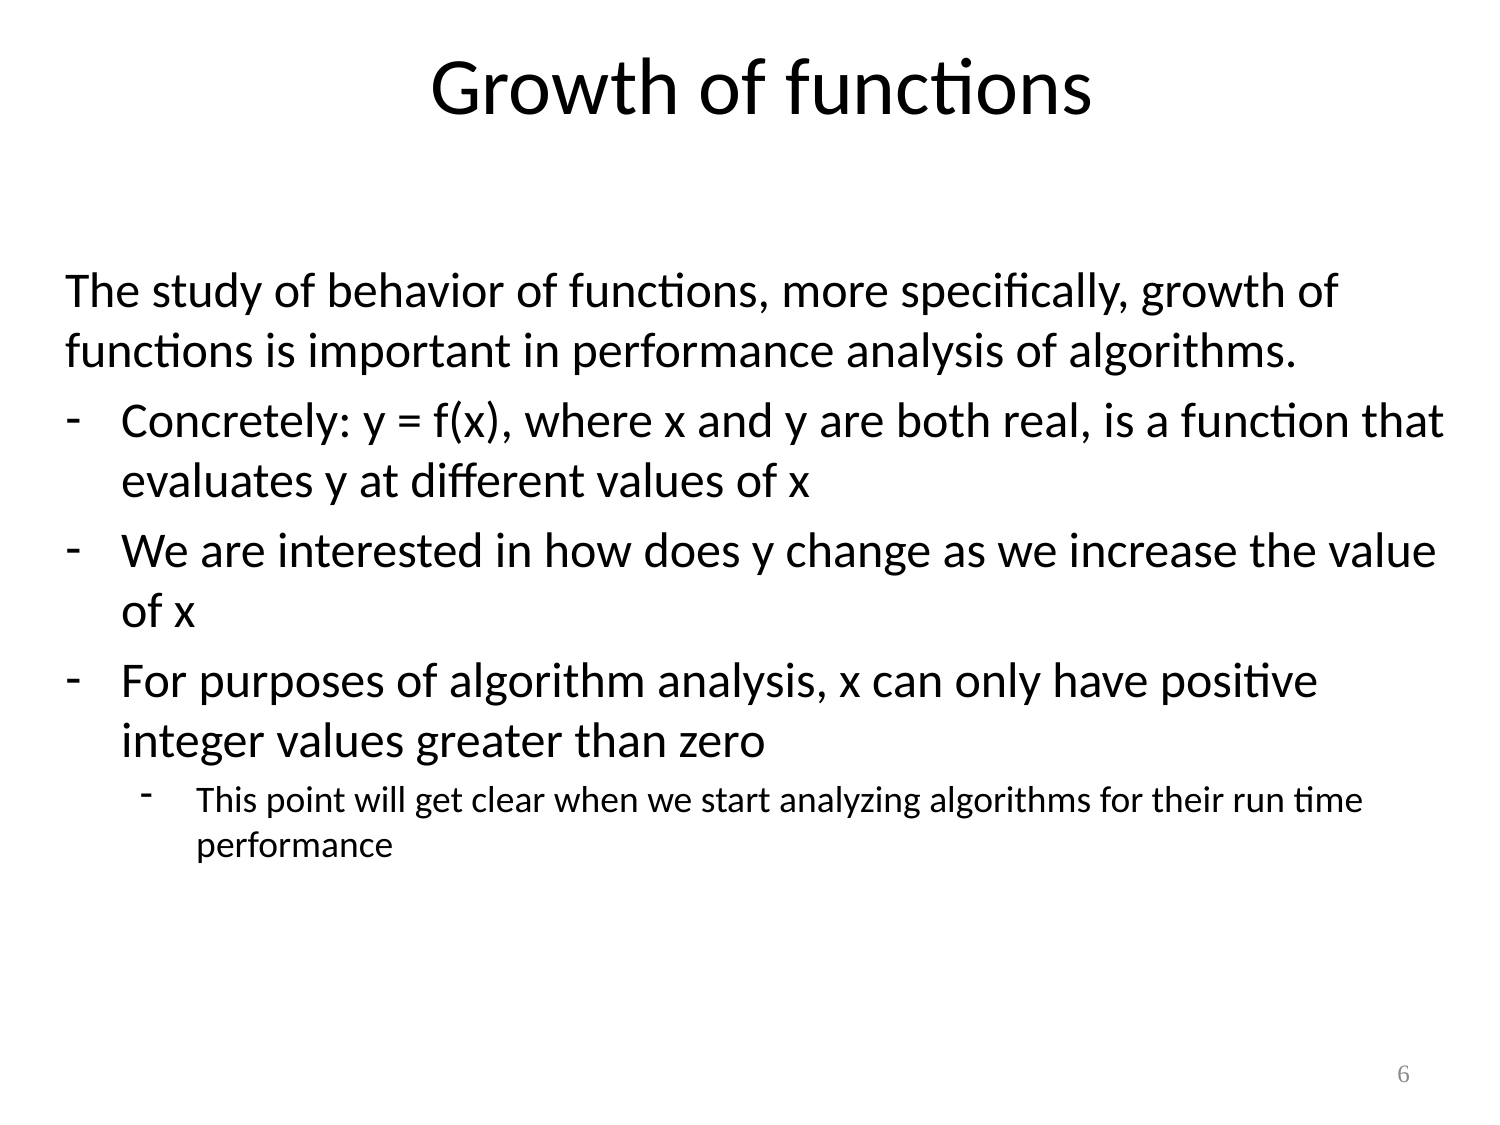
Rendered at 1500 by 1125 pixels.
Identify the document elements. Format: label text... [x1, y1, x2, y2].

title Growth of functions [125, 24, 1400, 138]
subtitle The study of behavior of functions, more specifically, growth of functions is important in performance analysis of algorithms. Concretely: y = f(x), where x and y are both real, is a function that evaluates y at different values of x We are interested in how does y change as we increase the value of x For purposes of algorithm analysis, x can only have positive integer values greater than zero This point will get clear when we start analyzing algorithms for their run time performance [50, 249, 1475, 875]
slide_number 6 [1074, 1042, 1425, 1103]
